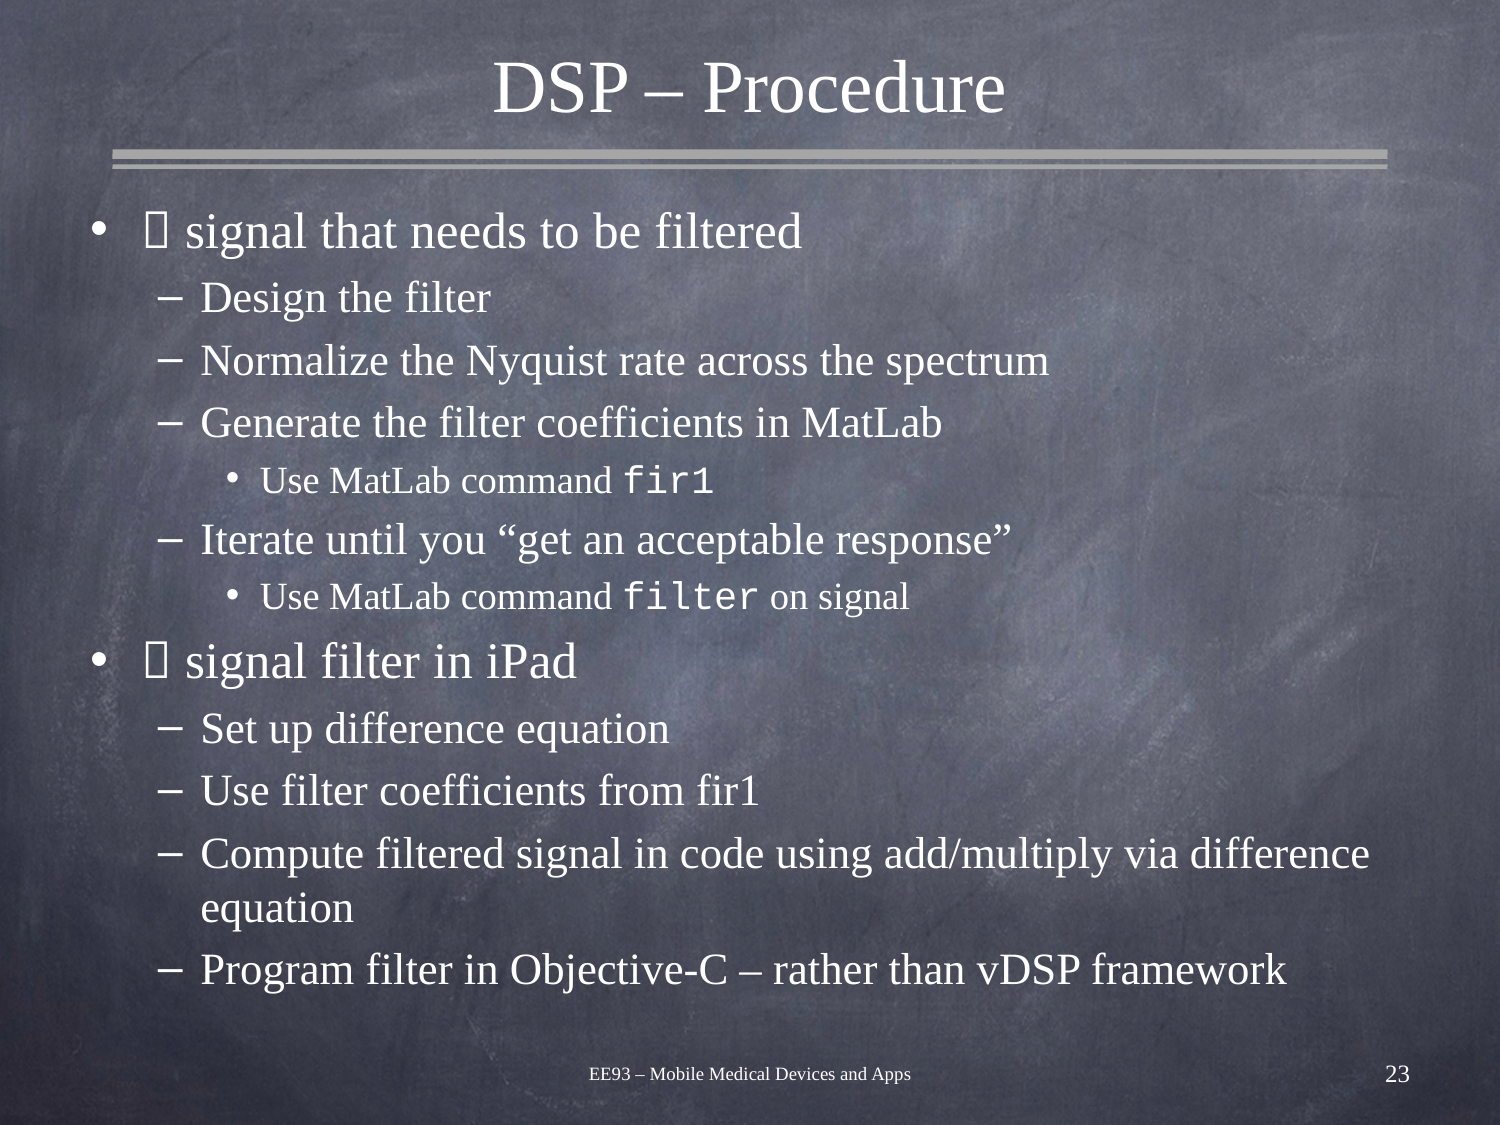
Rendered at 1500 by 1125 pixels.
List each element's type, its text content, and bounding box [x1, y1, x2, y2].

footer EE93 – Mobile Medical Devices and Apps [512, 1042, 988, 1103]
picture [0, 0, 1500, 1125]
title DSP – Procedure [75, 29, 1425, 136]
slide_number 23 [1074, 1042, 1425, 1103]
list  signal that needs to be filtered Design the filter Normalize the Nyquist rate across the spectrum Generate the filter coefficients in MatLab Use MatLab command fir1 Iterate until you “get an acceptable response” Use MatLab command filter on signal  signal filter in iPad Set up difference equation Use filter coefficients from fir1 Compute filtered signal in code using add/multiply via difference equation Program filter in Objective-C – rather than vDSP framework [75, 189, 1425, 1005]
